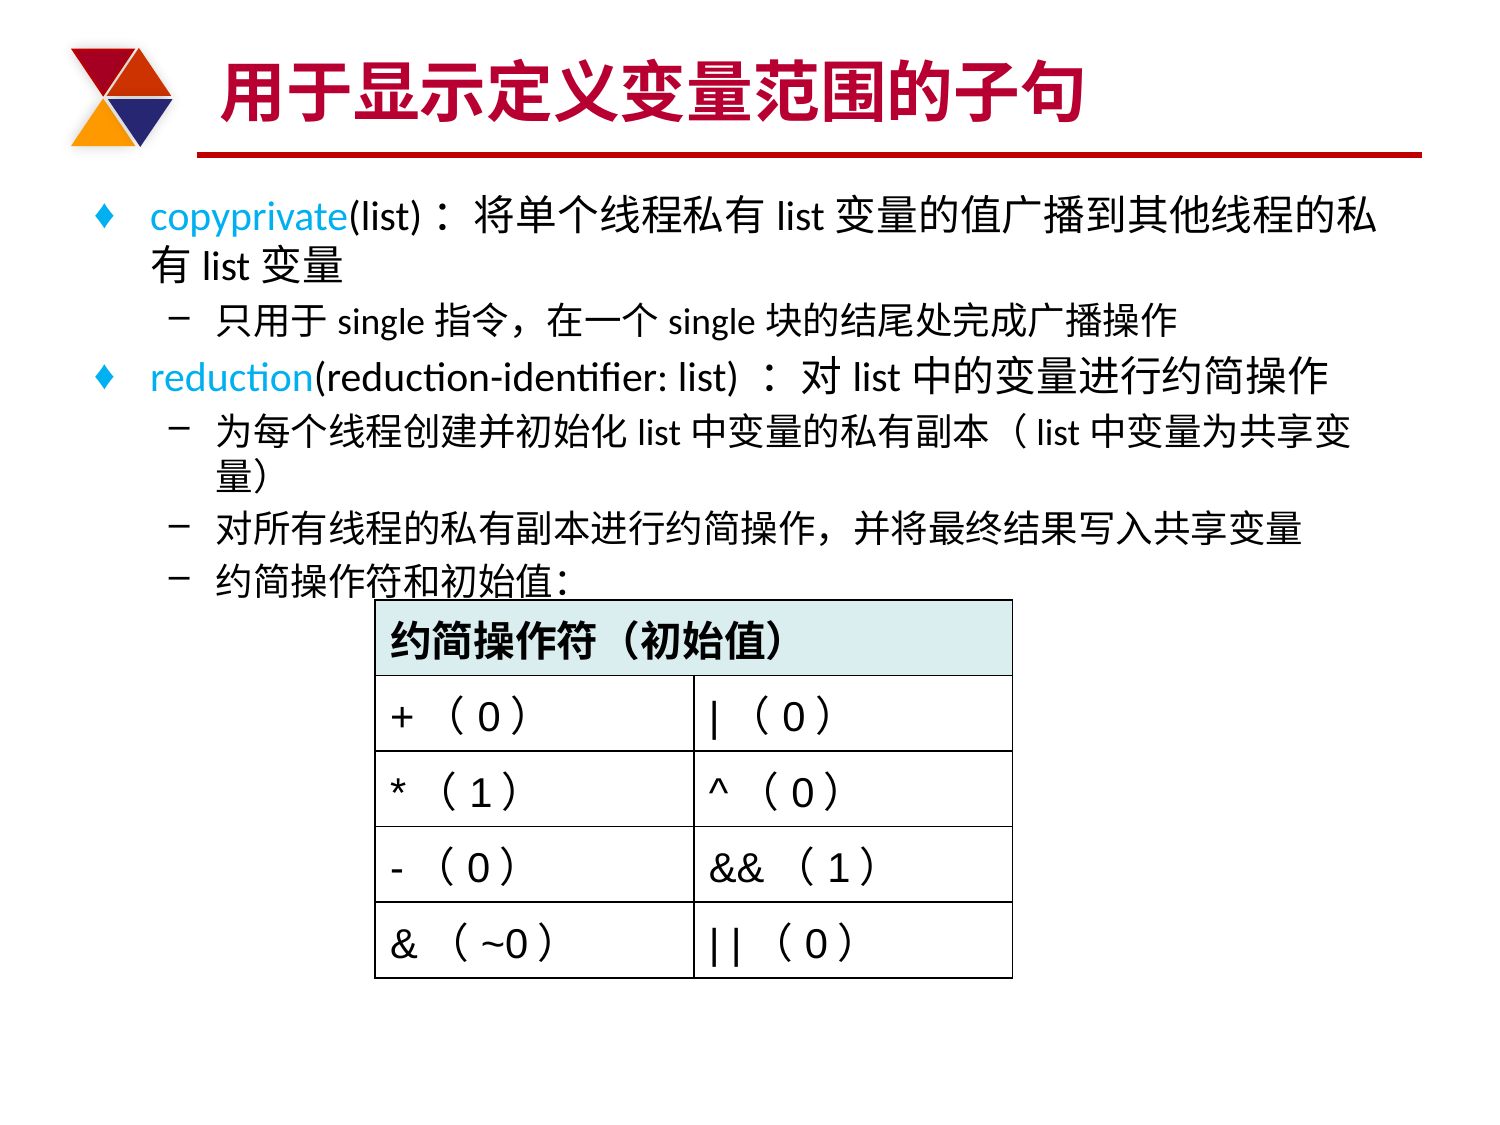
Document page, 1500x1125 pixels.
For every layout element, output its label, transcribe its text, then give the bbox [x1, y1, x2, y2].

table_cell ^（0） [695, 752, 1012, 826]
title 用于显示定义变量范围的子句 [204, 36, 1405, 137]
table_cell &&（1） [695, 827, 1012, 901]
table_cell &（~0） [376, 903, 693, 977]
list copyprivate(list)：将单个线程私有list变量的值广播到其他线程的私有list变量 只用于single指令，在一个single块的结尾处完成广播操作 reduction(reduction-identifier: list) ：对list中的变量进行约简操作 为每个线程创建并初始化list中变量的私有副本（list中变量为共享变量） 对所有线程的私有副本进行约简操作，并将最终结果写入共享变量 约简操作符和初始值： [79, 181, 1422, 613]
table_cell |（0） [695, 676, 1012, 750]
table_cell -（0） [376, 827, 693, 901]
table_cell | |（0） [695, 903, 1012, 977]
table_header 约简操作符（初始值） [376, 601, 1012, 675]
table_cell *（1） [376, 752, 693, 826]
table_cell +（0） [376, 676, 693, 750]
